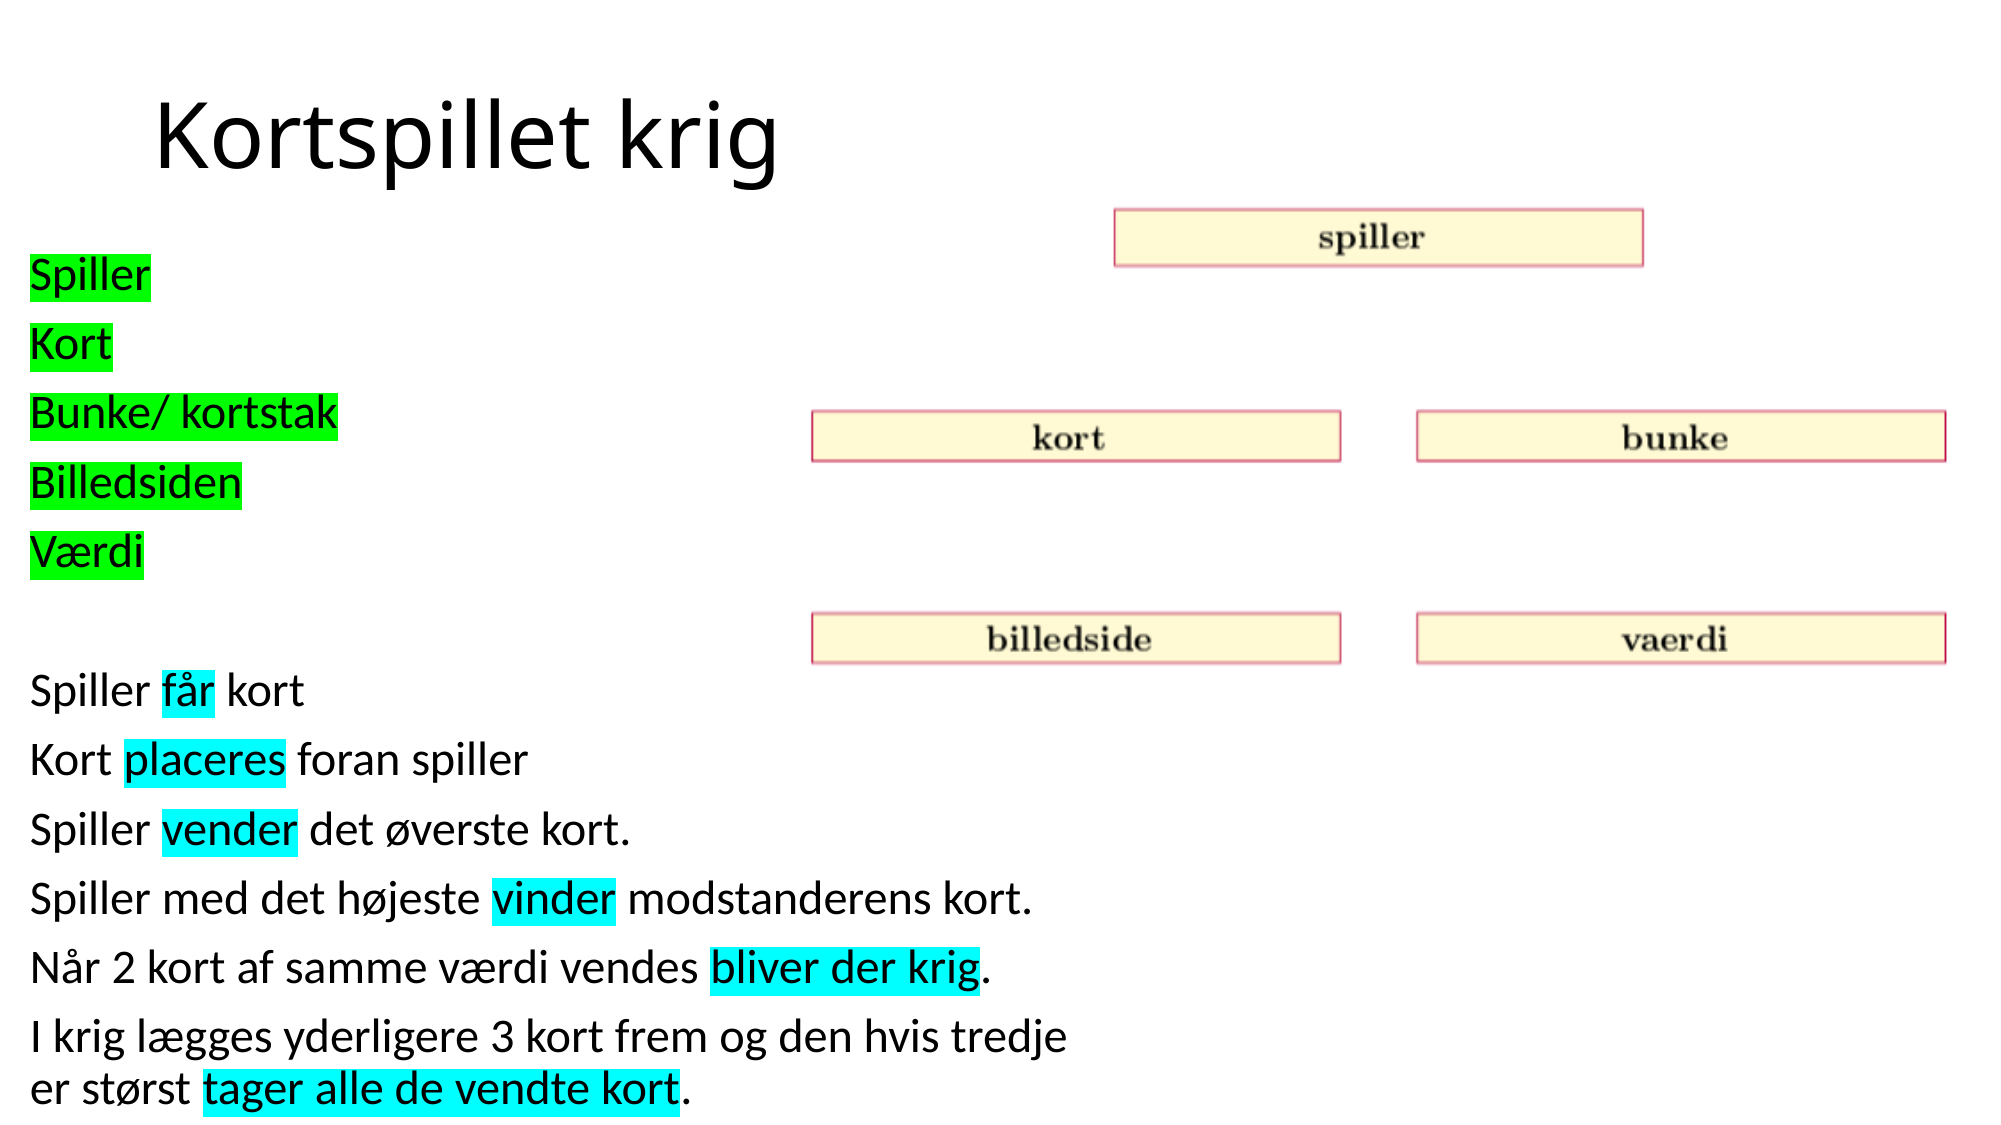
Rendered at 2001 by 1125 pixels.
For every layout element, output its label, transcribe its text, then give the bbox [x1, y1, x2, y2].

title Kortspillet krig [137, 30, 1863, 241]
text_box Spiller Kort Bunke/ kortstak Billedsiden Værdi Spiller får kort Kort placeres foran spiller Spiller vender det øverste kort. Spiller med det højeste vinder modstanderens kort. Når 2 kort af samme værdi vendes bliver der krig. I krig lægges yderligere 3 kort frem og den hvis tredje er størst tager alle de vendte kort. [14, 241, 1106, 1125]
picture [801, 187, 1961, 668]
